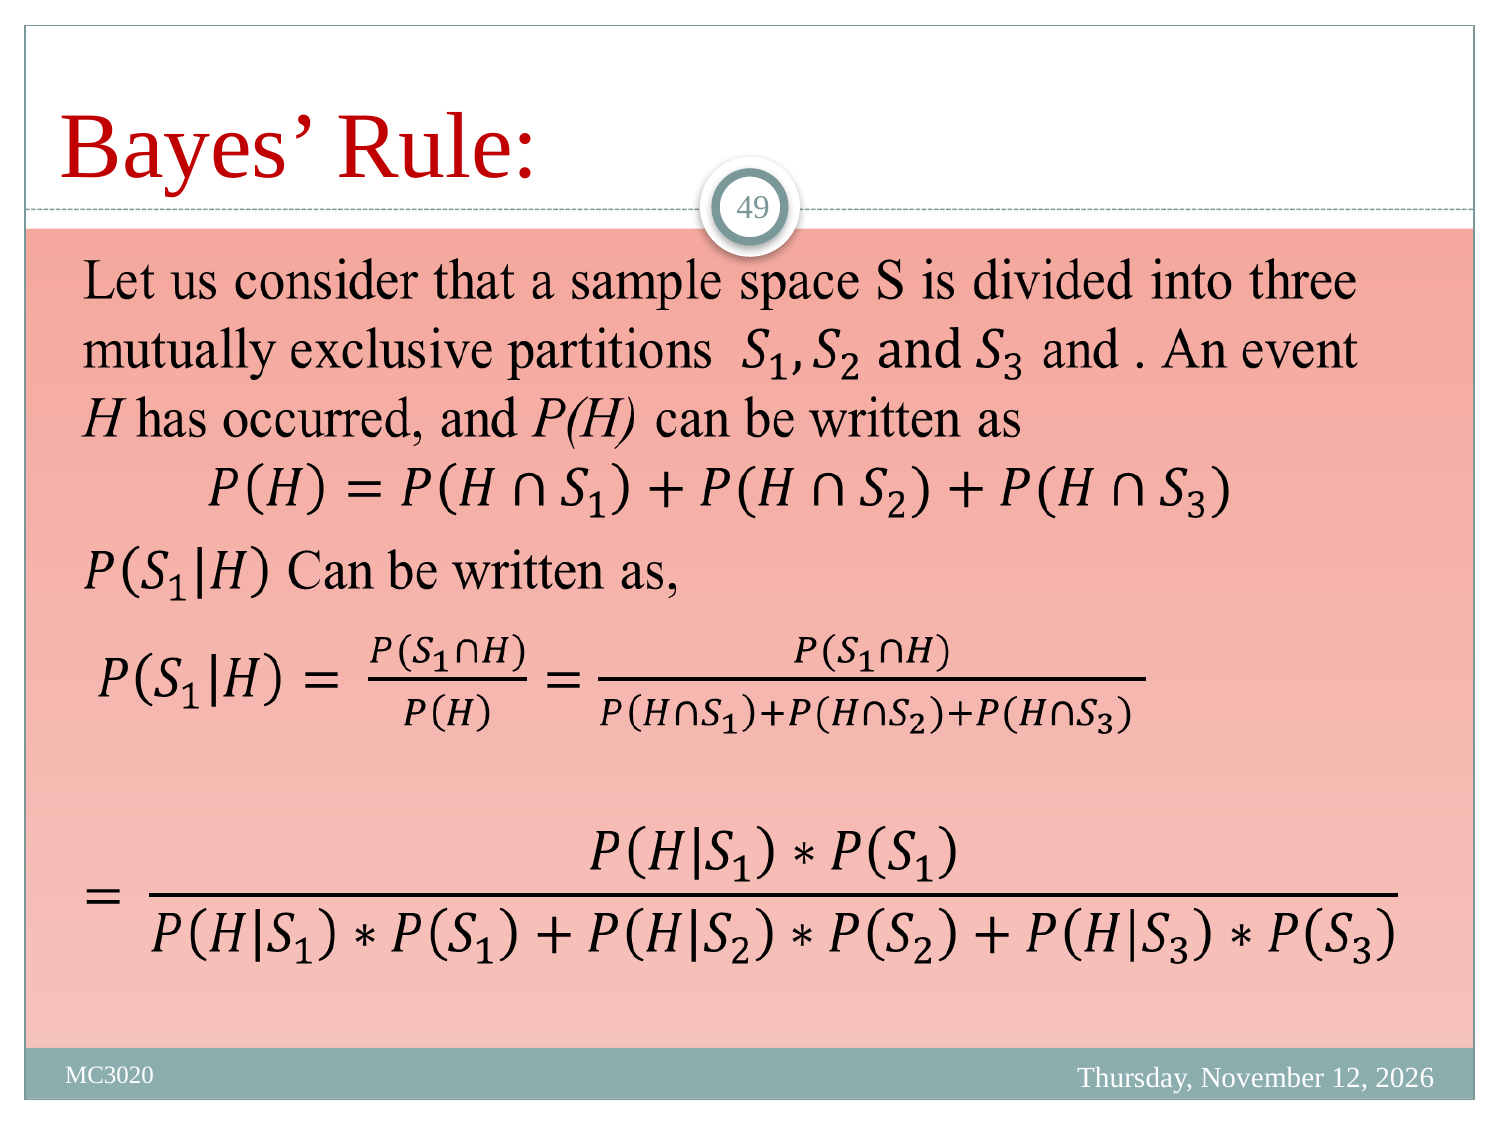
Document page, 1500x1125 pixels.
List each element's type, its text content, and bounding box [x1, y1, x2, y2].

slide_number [950, 1050, 1450, 1111]
slide_number 49 [715, 168, 791, 241]
title Bayes’ Rule: [44, 79, 1445, 204]
footer MC3020 [50, 1051, 638, 1112]
list [49, 225, 1445, 976]
